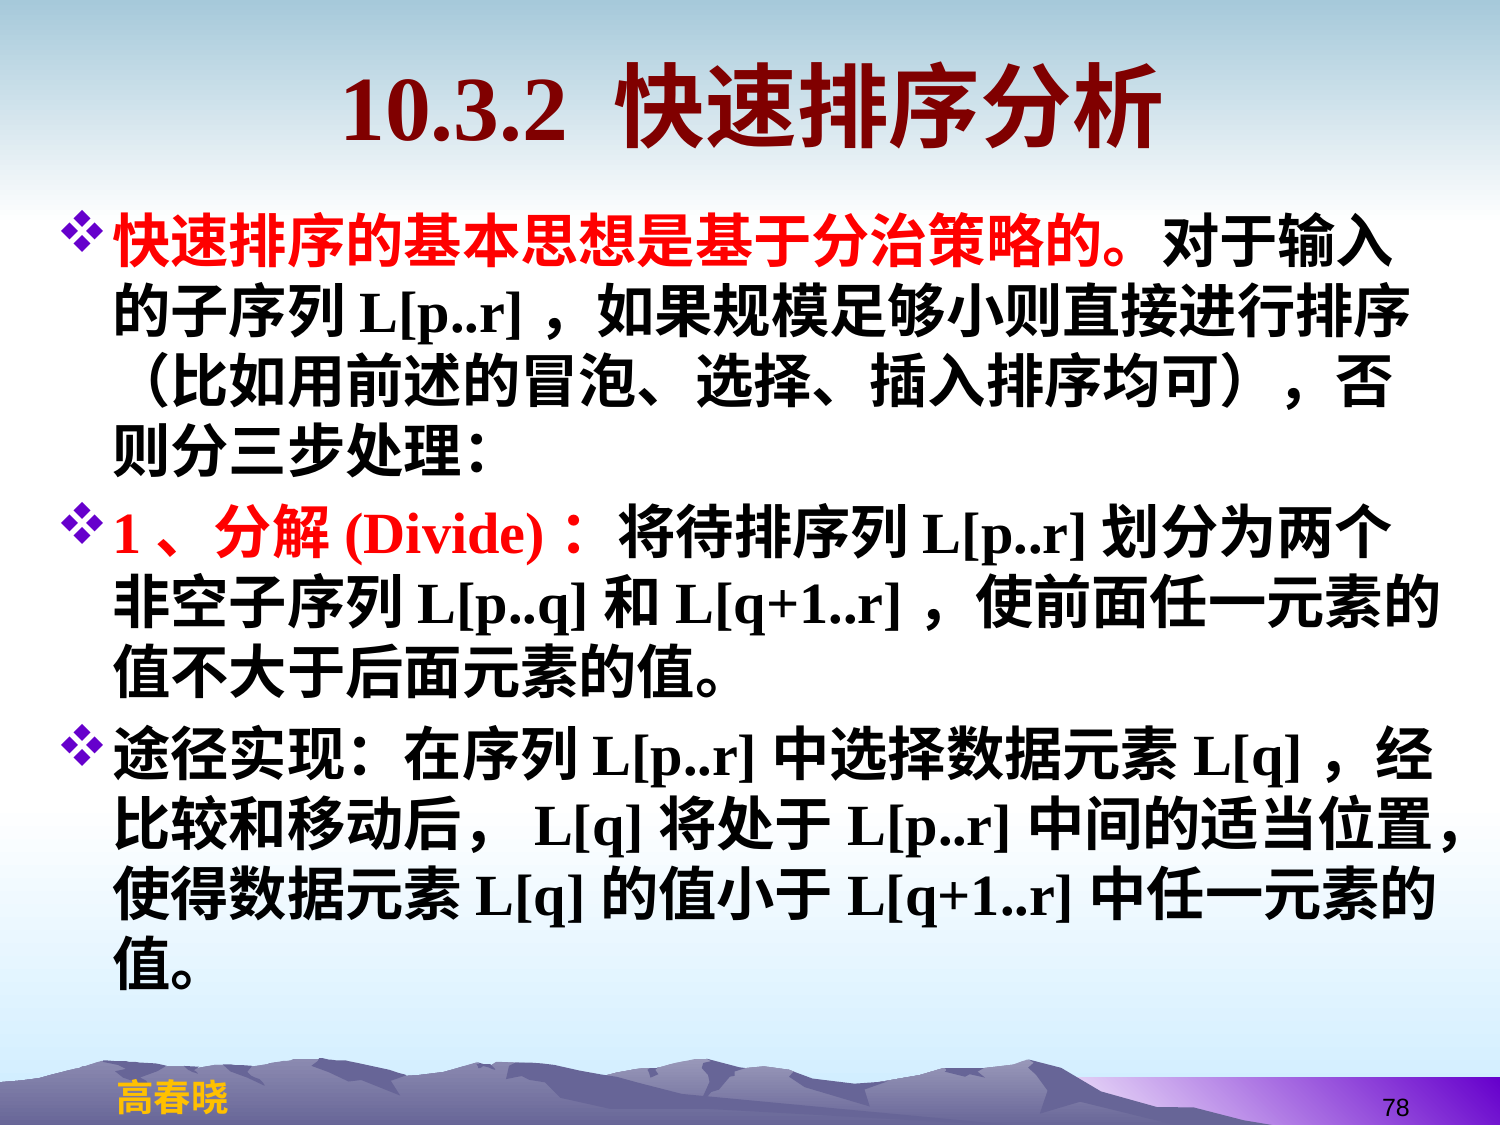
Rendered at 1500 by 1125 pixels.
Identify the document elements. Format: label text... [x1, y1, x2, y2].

list 快速排序的基本思想是基于分治策略的。对于输入的子序列L[p..r]，如果规模足够小则直接进行排序（比如用前述的冒泡、选择、插入排序均可），否则分三步处理： 1、分解(Divide)：将待排序列L[p..r]划分为两个非空子序列L[p..q]和L[q+1..r]，使前面任一元素的值不大于后面元素的值。 途径实现：在序列L[p..r]中选择数据元素L[q]，经比较和移动后，L[q]将处于L[p..r]中间的适当位置，使得数据元素L[q]的值小于L[q+1..r]中任一元素的值。 [41, 196, 1459, 1047]
slide_number 78 [1074, 1054, 1426, 1125]
title 10.3.2 快速排序分析 [76, 18, 1428, 188]
